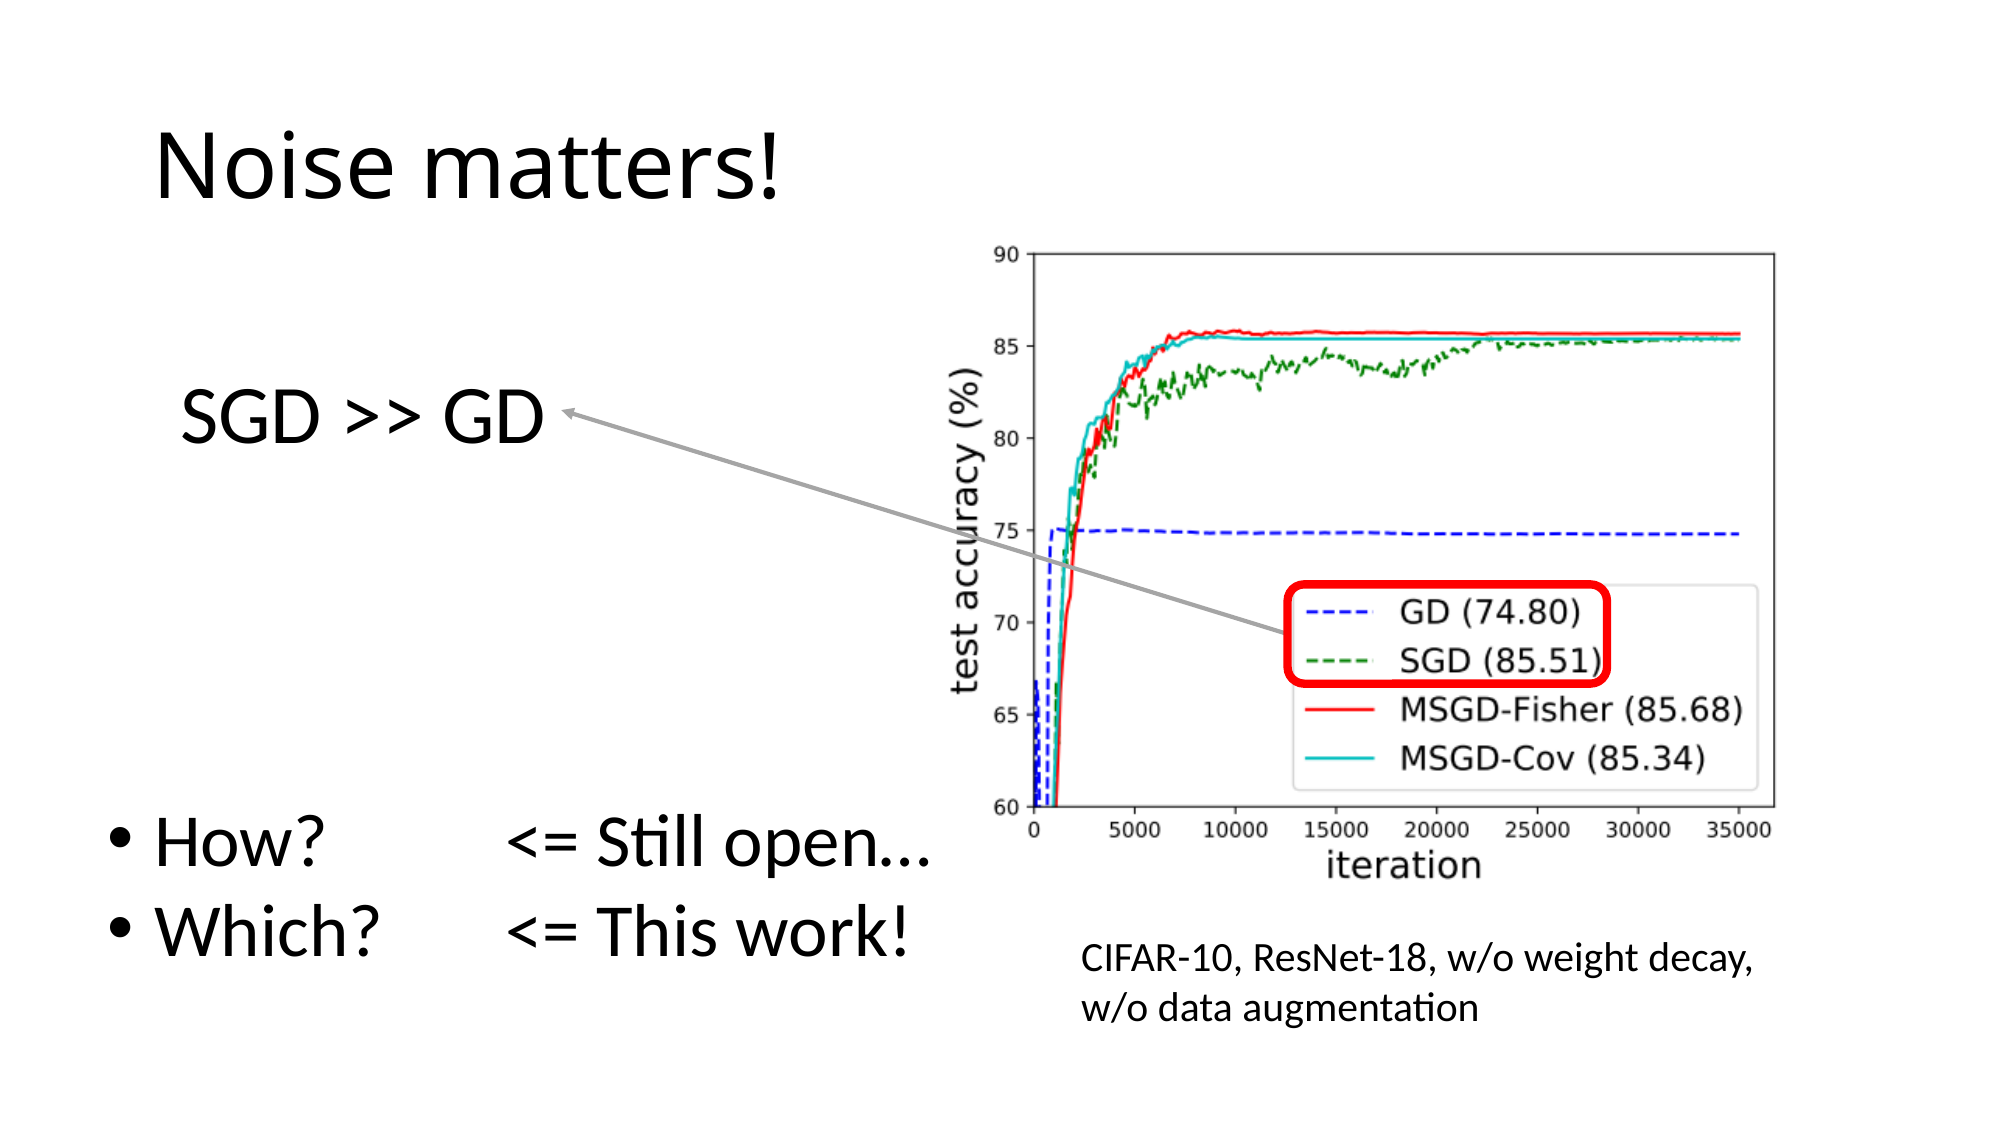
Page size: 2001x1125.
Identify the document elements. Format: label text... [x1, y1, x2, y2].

text_box How? <= Still open… Which? <= This work! [92, 783, 947, 979]
title Noise matters! [137, 59, 1863, 278]
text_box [563, 410, 1288, 635]
text_box CIFAR-10, ResNet-18, w/o weight decay, w/o data augmentation [1066, 922, 1770, 1038]
text_box SGD >> GD [165, 352, 562, 468]
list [915, 168, 1867, 883]
